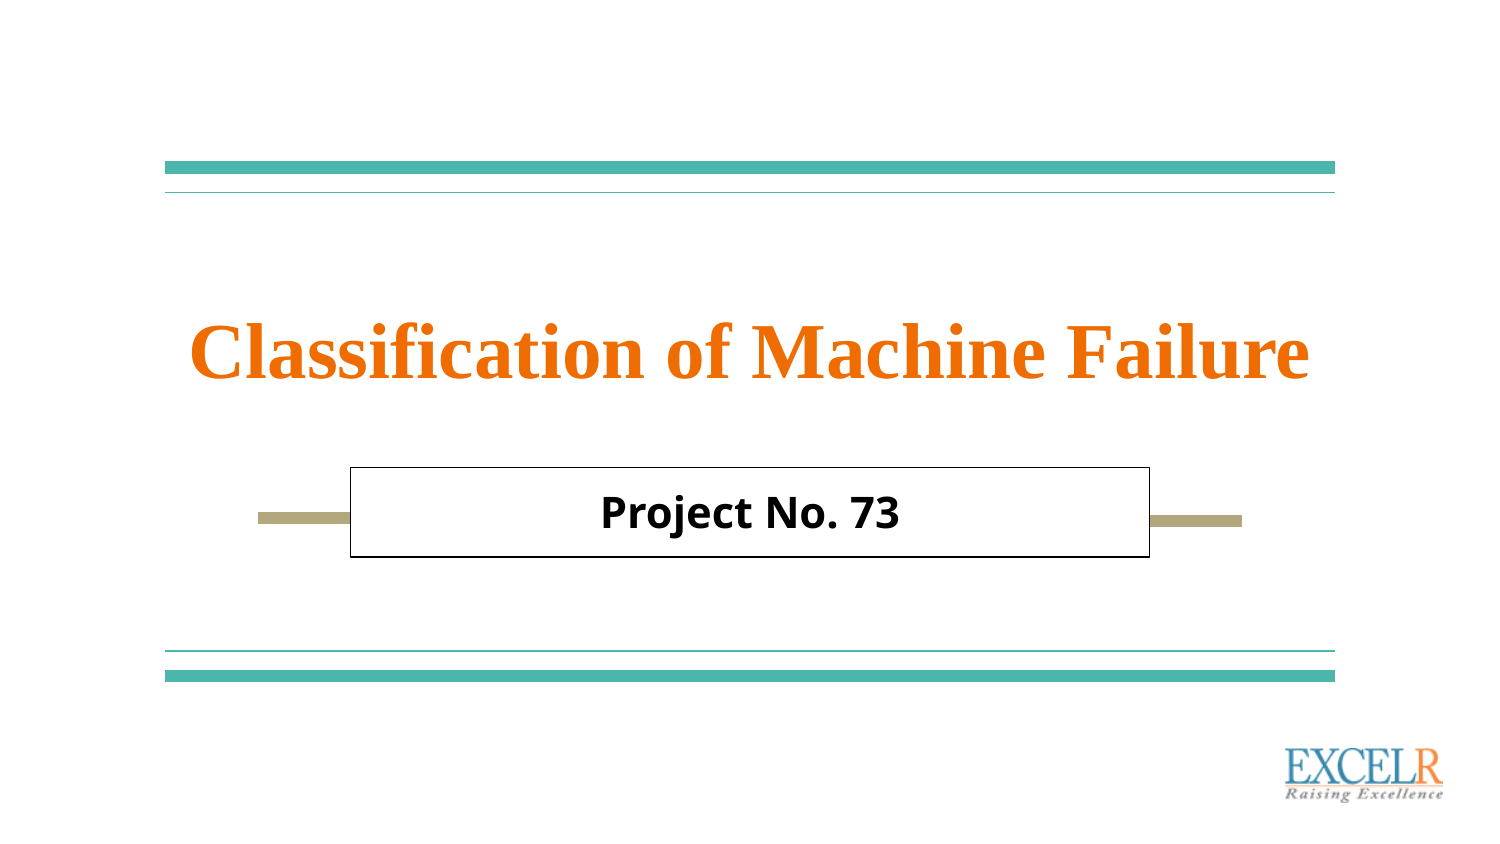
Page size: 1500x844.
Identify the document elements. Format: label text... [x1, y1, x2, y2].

subtitle Project No. 73 [350, 467, 1150, 558]
picture [1285, 748, 1443, 803]
title Classification of Machine Failure [164, 243, 1336, 412]
